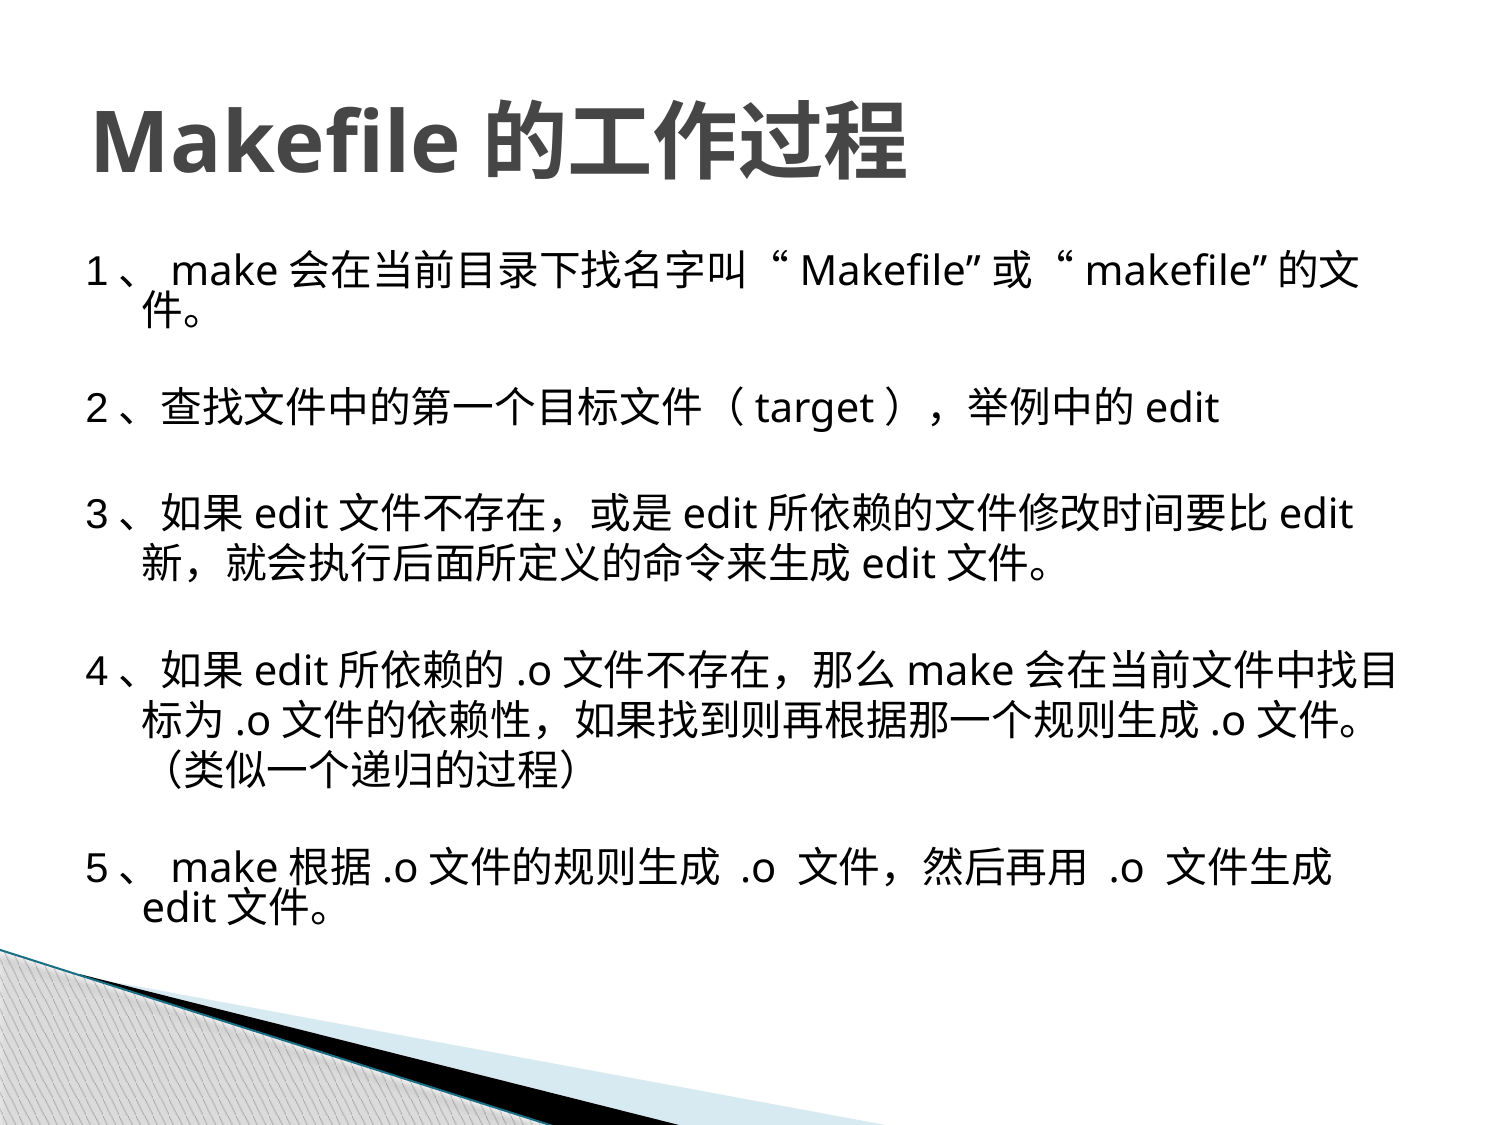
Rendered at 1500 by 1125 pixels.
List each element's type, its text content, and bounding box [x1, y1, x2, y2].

list 1、make会在当前目录下找名字叫“Makefile”或“makefile”的文件。 2、查找文件中的第一个目标文件（target），举例中的edit 3、如果edit文件不存在，或是edit所依赖的文件修改时间要比edit新，就会执行后面所定义的命令来生成edit文件。 4、如果edit所依赖的.o文件不存在，那么make会在当前文件中找目标为.o文件的依赖性，如果找到则再根据那一个规则生成.o文件。（类似一个递归的过程） 5、make根据.o文件的规则生成 .o 文件，然后再用 .o 文件生成edit文件。 [70, 245, 1426, 986]
title Makefile的工作过程 [75, 45, 1425, 233]
